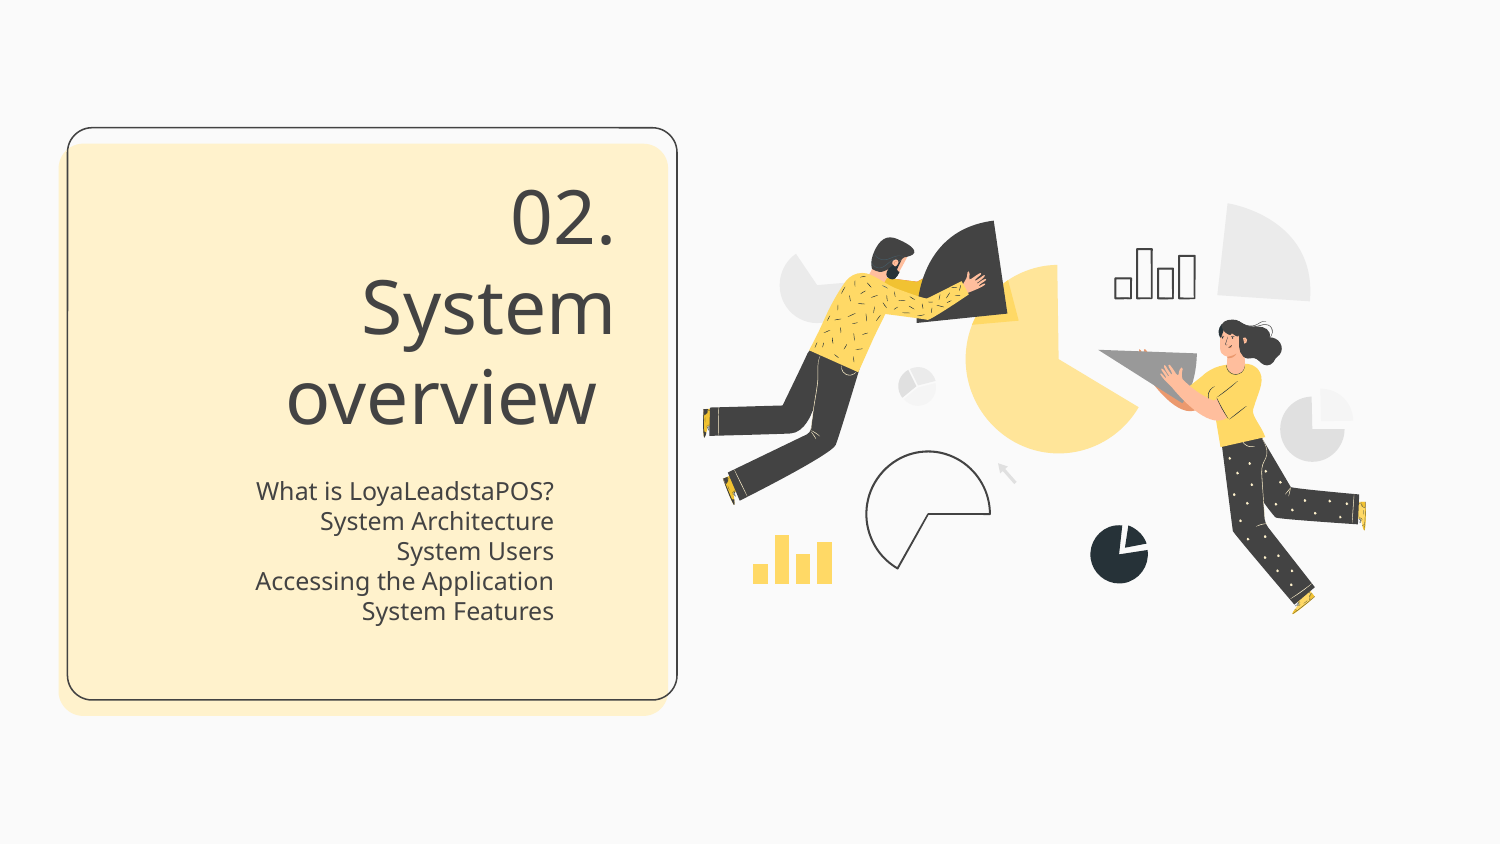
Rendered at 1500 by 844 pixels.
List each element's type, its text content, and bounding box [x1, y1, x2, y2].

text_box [702, 203, 1367, 615]
subtitle What is LoyaLeadstaPOS? System Architecture System Users Accessing the Application System Features [190, 460, 570, 642]
title 02. System overview [64, 273, 632, 455]
